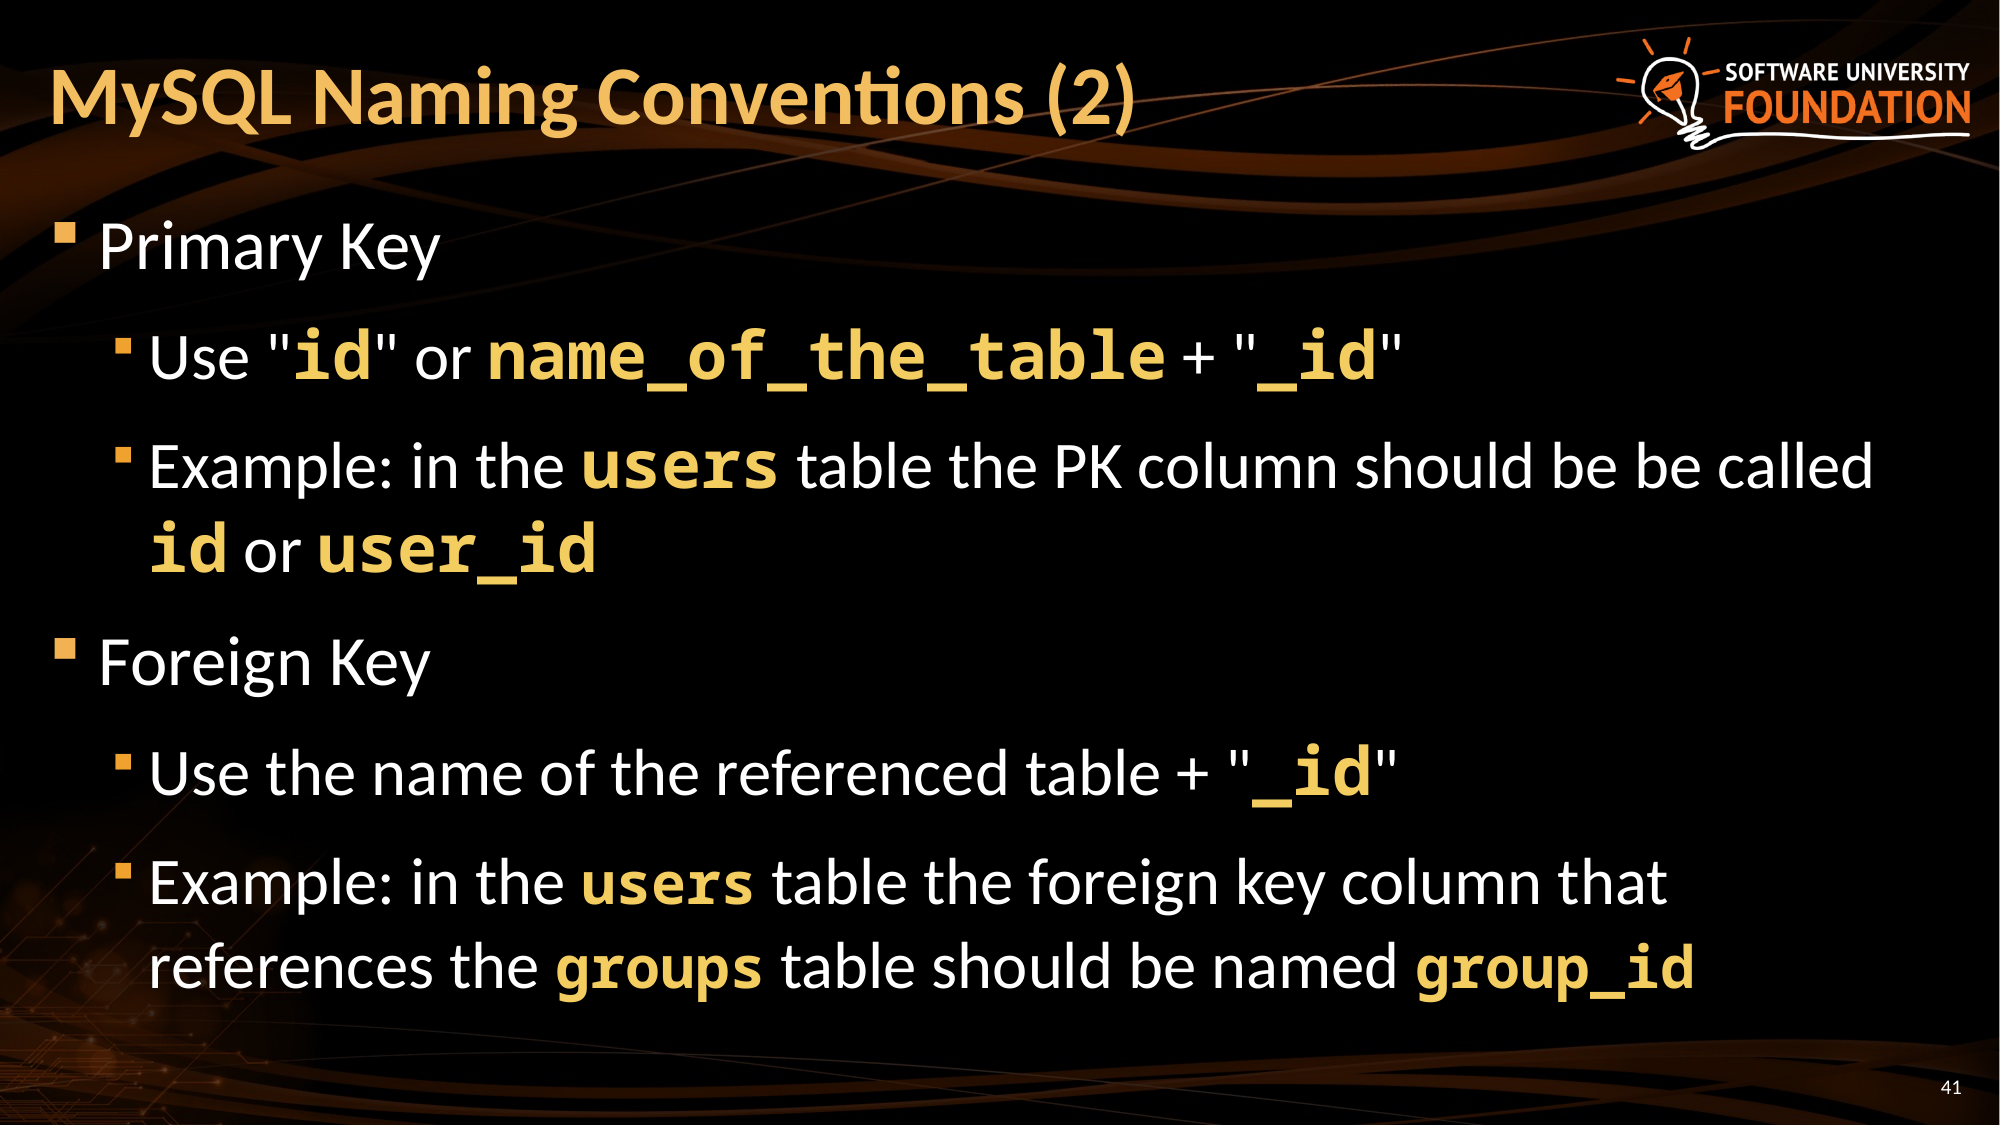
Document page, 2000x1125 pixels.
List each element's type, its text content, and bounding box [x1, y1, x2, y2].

title MySQL Naming Conventions (2) [30, 6, 1602, 189]
list Primary Key Use "id" or name_of_the_table + "_id" Example: in the users table the PK column should be be called id or user_id Foreign Key Use the name of the referenced table + "_id" Example: in the users table the foreign key column that references the groups table should be named group_id [31, 188, 1968, 1103]
picture [0, 0, 2000, 1125]
